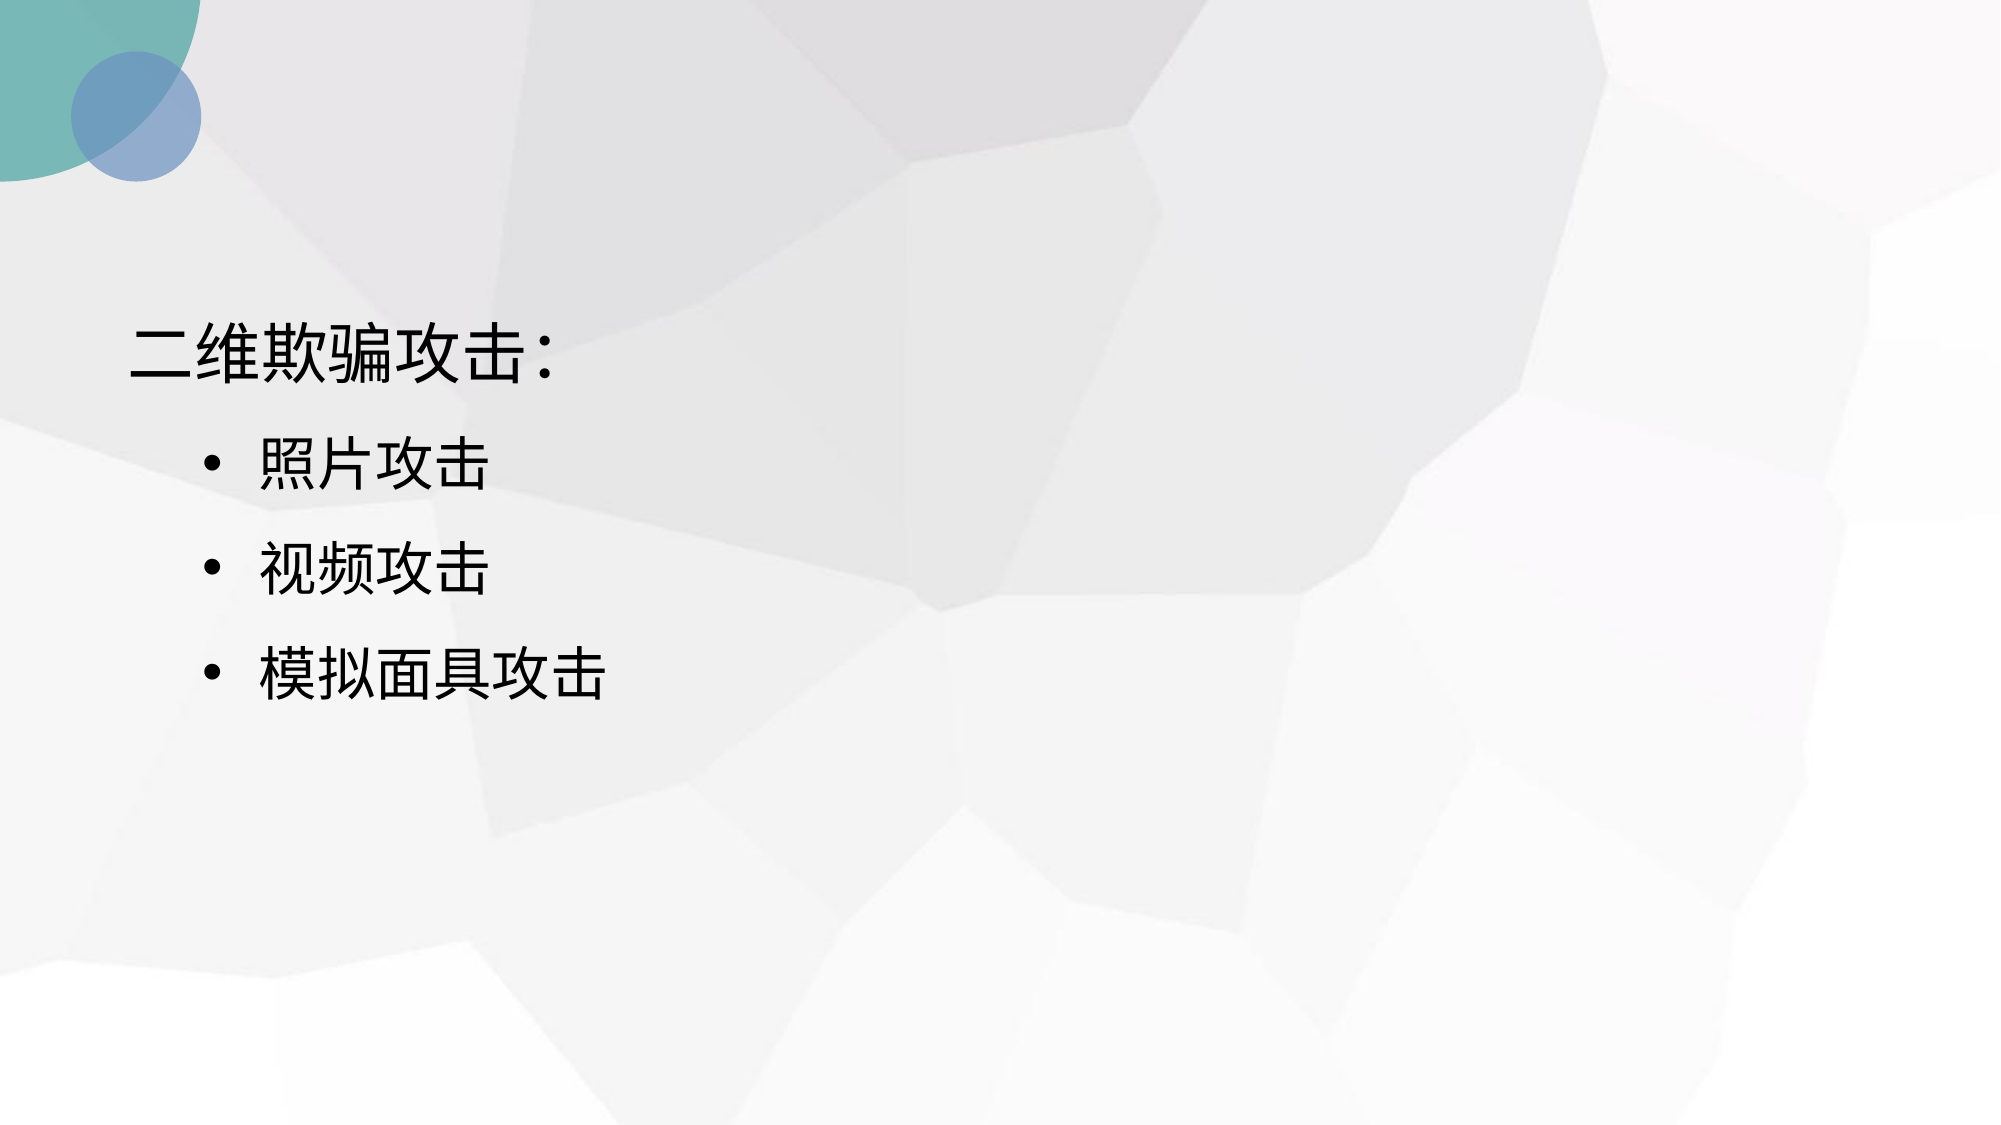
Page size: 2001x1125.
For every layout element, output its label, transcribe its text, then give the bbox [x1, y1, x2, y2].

text_box [0, 0, 202, 183]
text_box 二维欺骗攻击： 照片攻击 视频攻击 模拟面具攻击 [112, 264, 1912, 820]
picture [0, 0, 2001, 1125]
text_box [70, 50, 203, 183]
